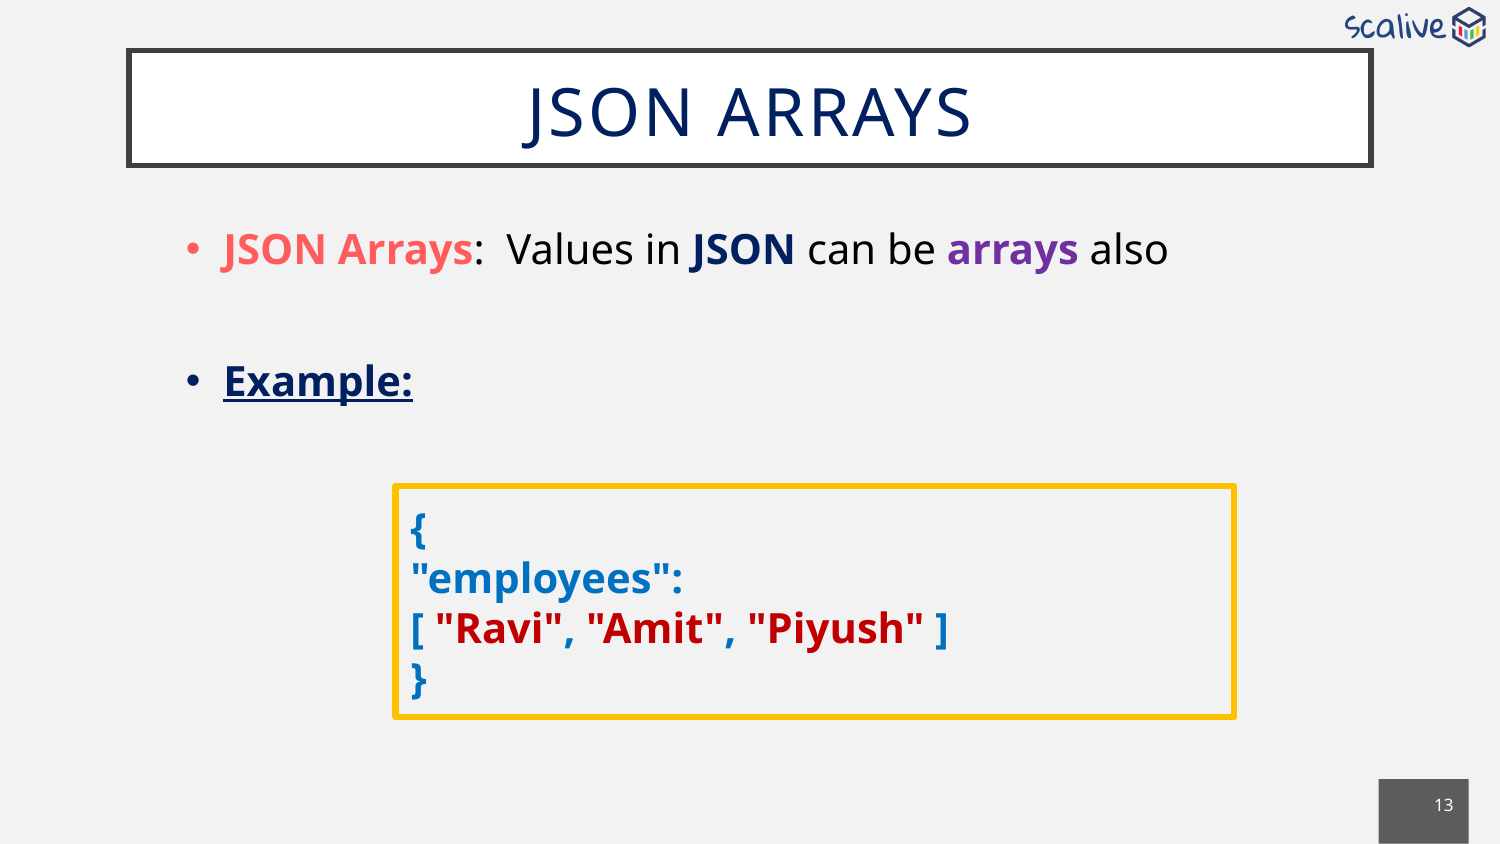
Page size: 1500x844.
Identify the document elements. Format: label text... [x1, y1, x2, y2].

text_box JSON Arrays: Values in JSON can be arrays also Example: [171, 220, 1388, 676]
picture [1340, 3, 1489, 51]
slide_number 13 [1378, 779, 1469, 844]
text_box { "employees":[ "Ravi", "Amit", "Piyush" ] } [395, 485, 1235, 718]
title Json arrays [126, 48, 1374, 168]
